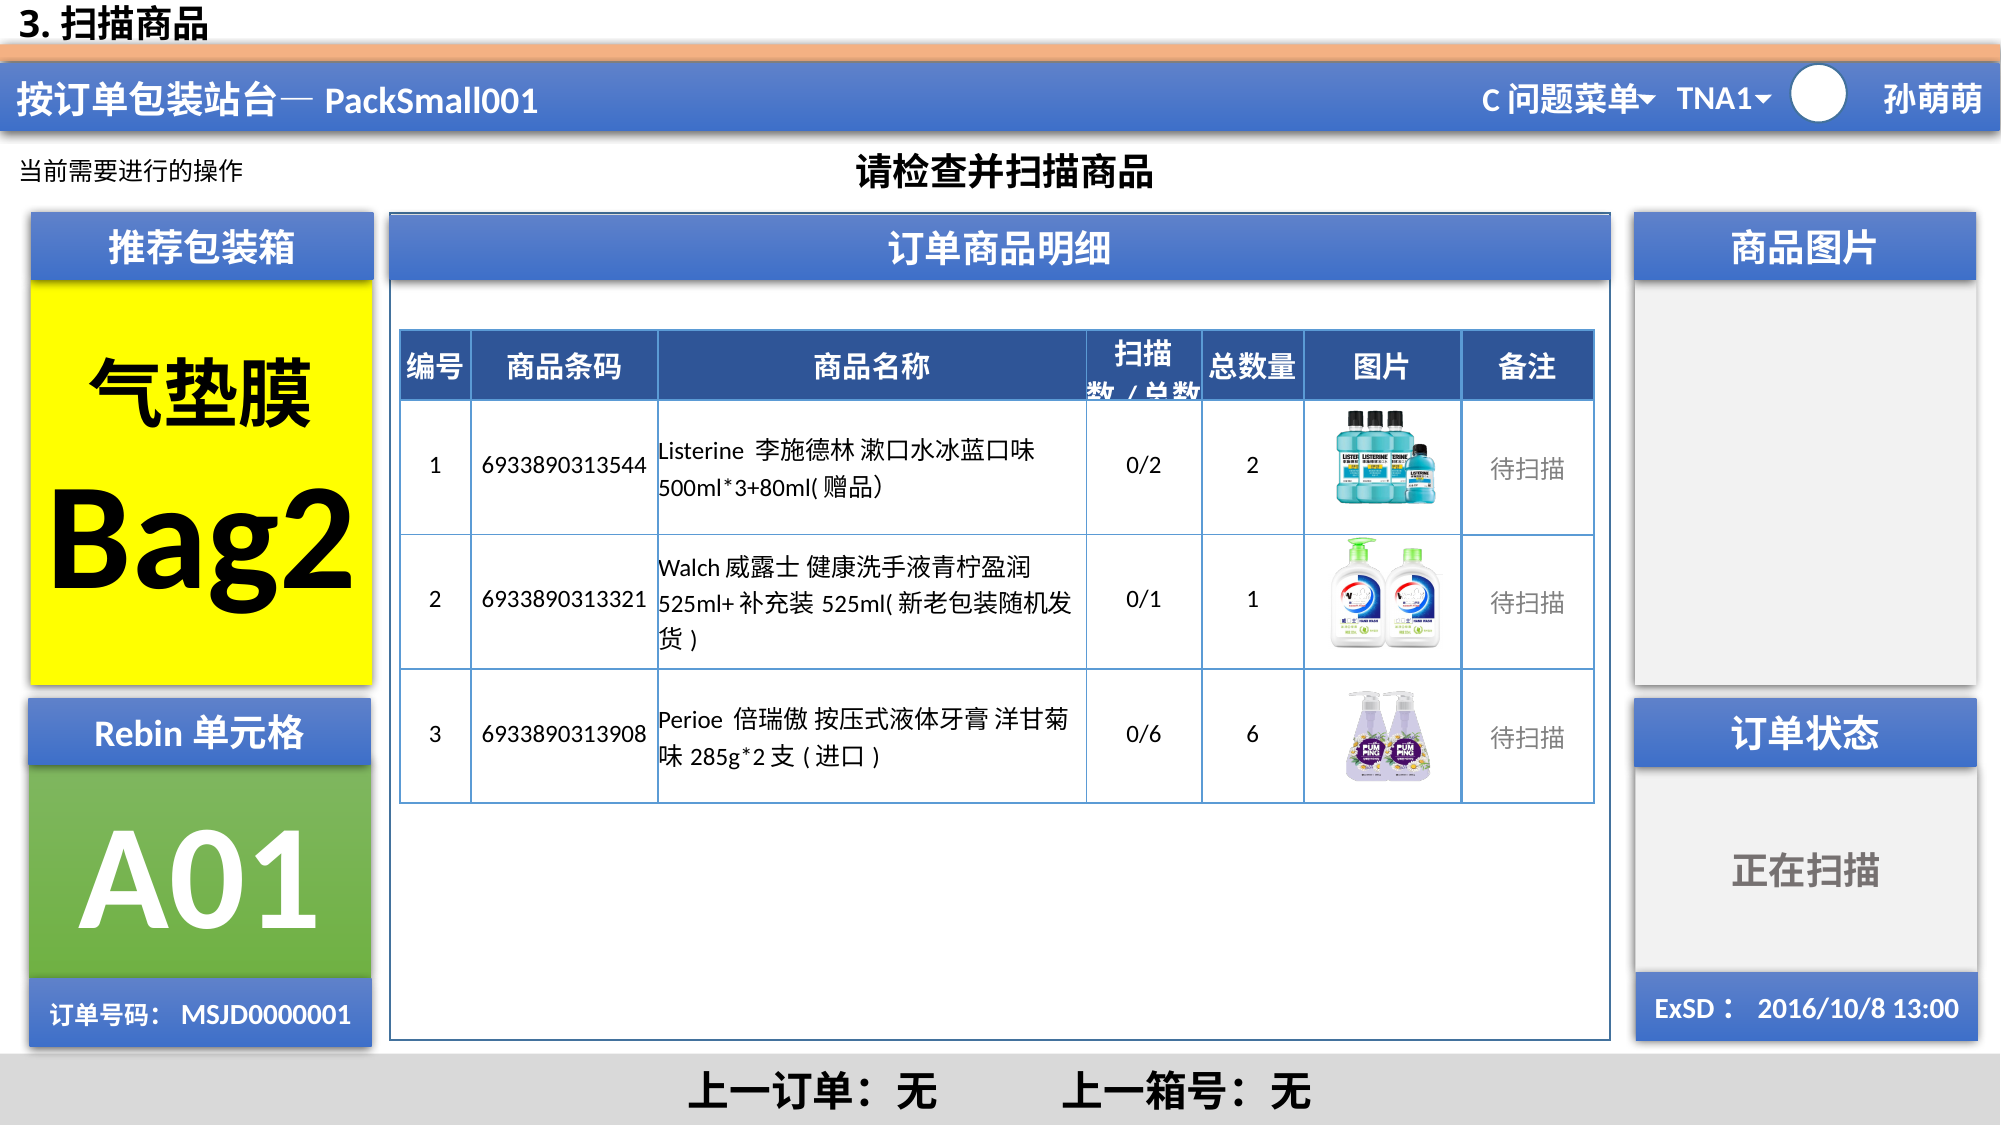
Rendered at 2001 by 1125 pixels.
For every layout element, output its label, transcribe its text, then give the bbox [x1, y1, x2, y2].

table_cell 2 [1203, 401, 1303, 534]
text_box 订单商品明细 [389, 215, 1611, 280]
table_cell 0/1 [1087, 535, 1201, 668]
table_cell 6933890313908 [472, 670, 657, 802]
table_cell 6933890313321 [472, 535, 657, 668]
table_cell 2 [401, 535, 470, 668]
table_header 扫描数/总数 [1087, 331, 1201, 399]
table_header 图片 [1305, 331, 1460, 399]
table_header 编号 [401, 331, 470, 399]
table_cell [1305, 401, 1460, 534]
table_header 商品名称 [659, 331, 1086, 399]
table_cell 1 [1203, 535, 1303, 668]
picture [1335, 404, 1437, 507]
table_cell 待扫描 [1463, 401, 1593, 534]
picture [1339, 685, 1432, 783]
table_cell Listerine 李施德林 漱口水冰蓝口味500ml*3+80ml(赠品） [659, 401, 1086, 534]
table_cell 0/2 [1087, 401, 1201, 534]
text_box 按订单包装站台—PackSmall001 [1, 68, 554, 128]
table_cell [1305, 670, 1460, 802]
title 3.扫描商品 [3, 0, 1729, 56]
text_box [389, 289, 1611, 1041]
table_cell [1305, 535, 1460, 668]
table_cell 1 [401, 401, 470, 534]
table_header 总数量 [1203, 331, 1303, 399]
text_box ExSD：2016/10/8 13:00 [1635, 973, 1978, 1041]
table_cell 3 [401, 670, 470, 802]
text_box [3, 140, 2000, 201]
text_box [28, 698, 372, 979]
text_box 上一订单：无 上一箱号：无 [0, 1053, 2000, 1125]
table_cell 0/6 [1087, 670, 1201, 802]
table_cell Walch威露士 健康洗手液青柠盈润525ml+补充装525ml(新老包装随机发货) [659, 535, 1086, 668]
picture [1328, 528, 1443, 649]
table_header 商品条码 [472, 331, 657, 399]
table_cell 待扫描 [1463, 536, 1593, 668]
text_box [1634, 212, 1977, 686]
table_cell 6933890313544 [472, 401, 657, 534]
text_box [30, 212, 374, 686]
table_cell 6 [1203, 670, 1303, 802]
table_header 备注 [1463, 331, 1593, 399]
text_box 订单号码：MSJD0000001 [29, 979, 372, 1047]
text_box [1634, 698, 1978, 973]
table_cell 待扫描 [1463, 670, 1593, 802]
table_cell Perioe 倍瑞傲 按压式液体牙膏 洋甘菊味285g*2支(进口) [659, 670, 1086, 802]
